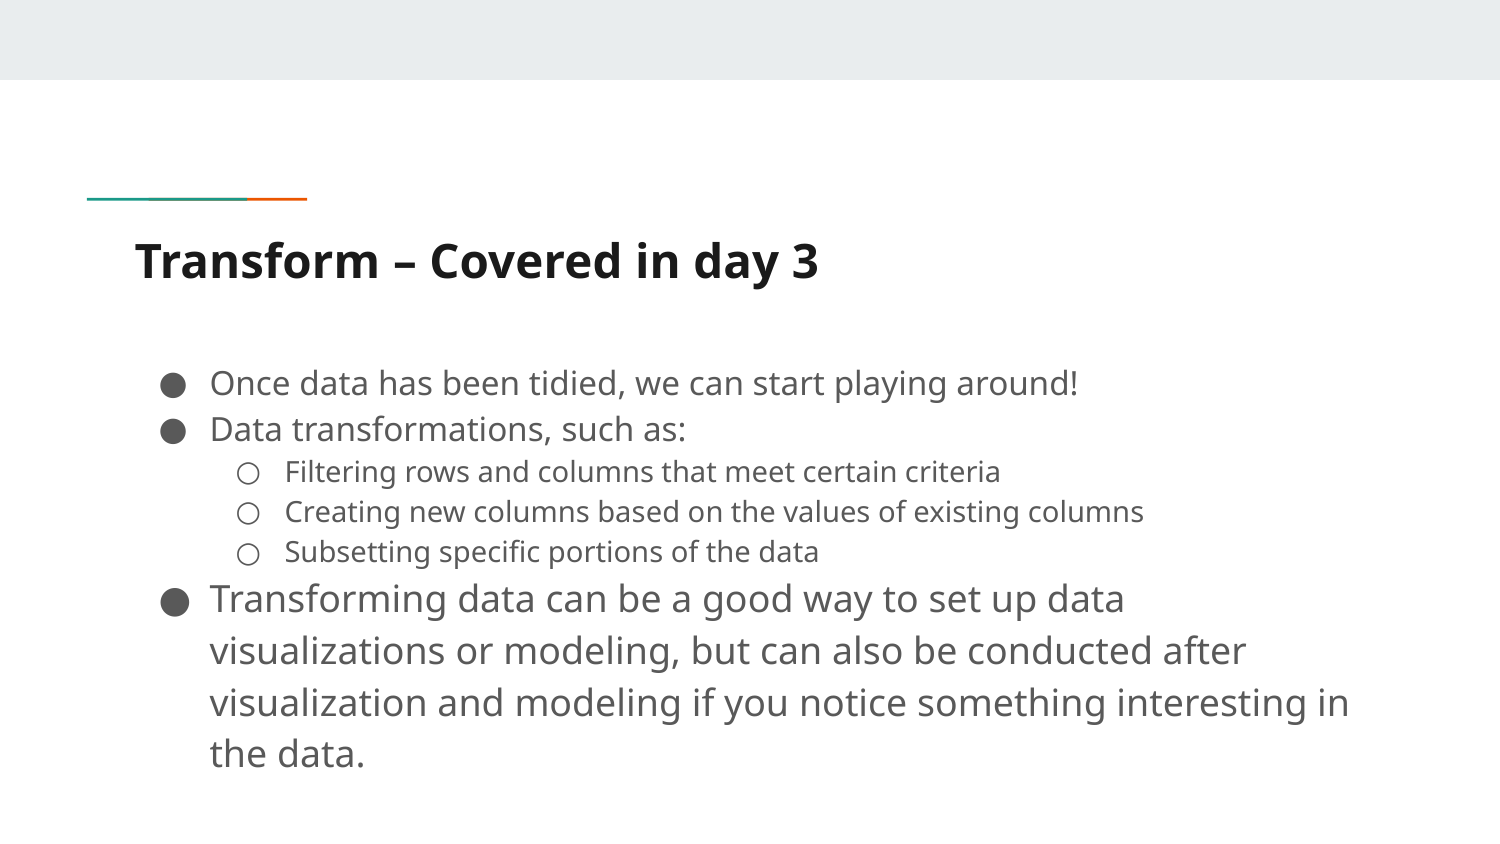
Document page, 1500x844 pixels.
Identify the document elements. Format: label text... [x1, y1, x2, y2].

list Once data has been tidied, we can start playing around! Data transformations, such as: Filtering rows and columns that meet certain criteria Creating new columns based on the values of existing columns Subsetting specific portions of the data Transforming data can be a good way to set up data visualizations or modeling, but can also be conducted after visualization and modeling if you notice something interesting in the data. [119, 341, 1381, 712]
title Transform – Covered in day 3 [119, 216, 1381, 305]
